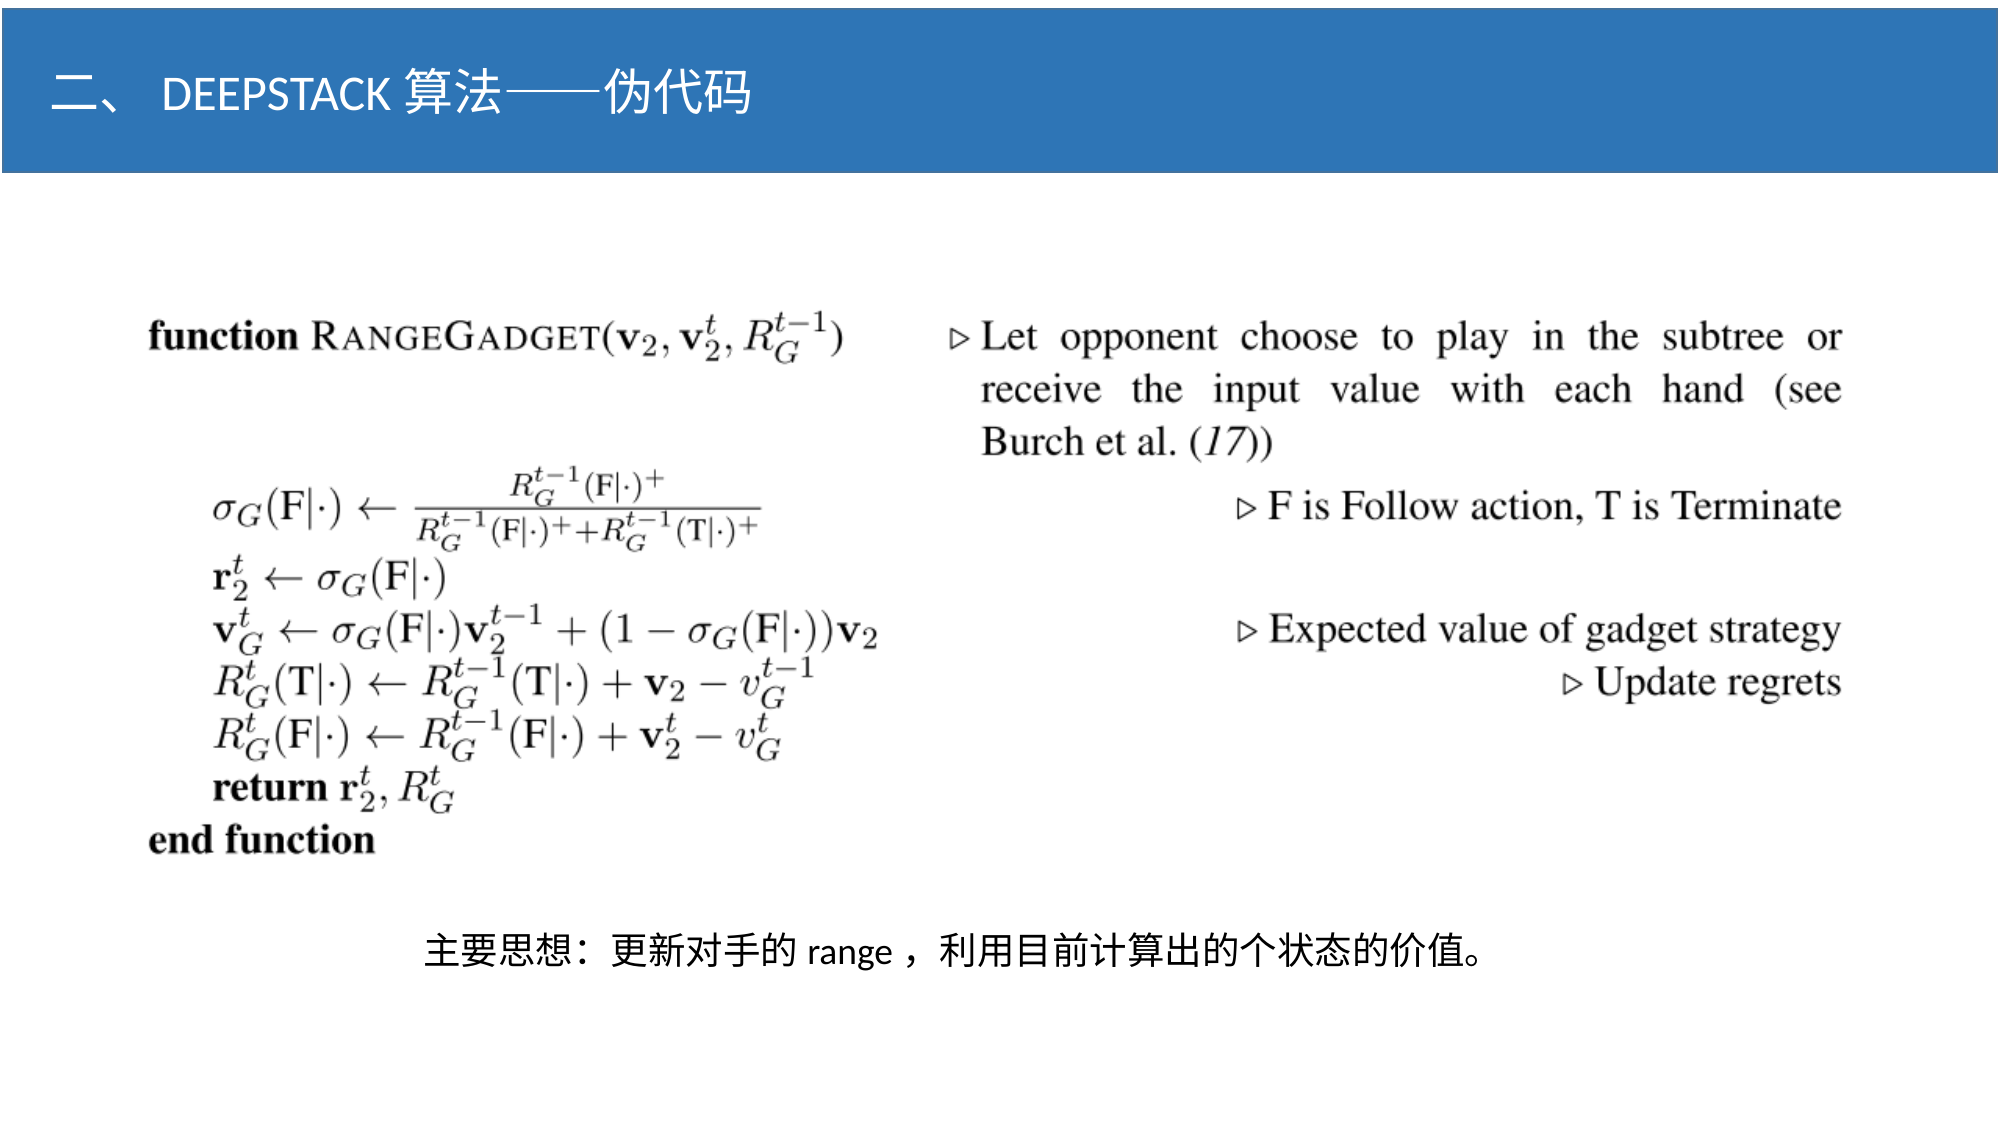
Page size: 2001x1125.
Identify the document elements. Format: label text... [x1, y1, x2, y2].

text_box 二、DEEPSTACK算法——伪代码 [34, 53, 1351, 128]
text_box 主要思想：更新对手的range，利用目前计算出的个状态的价值。 [408, 919, 1592, 980]
picture [140, 269, 1860, 856]
text_box [2, 8, 1998, 173]
